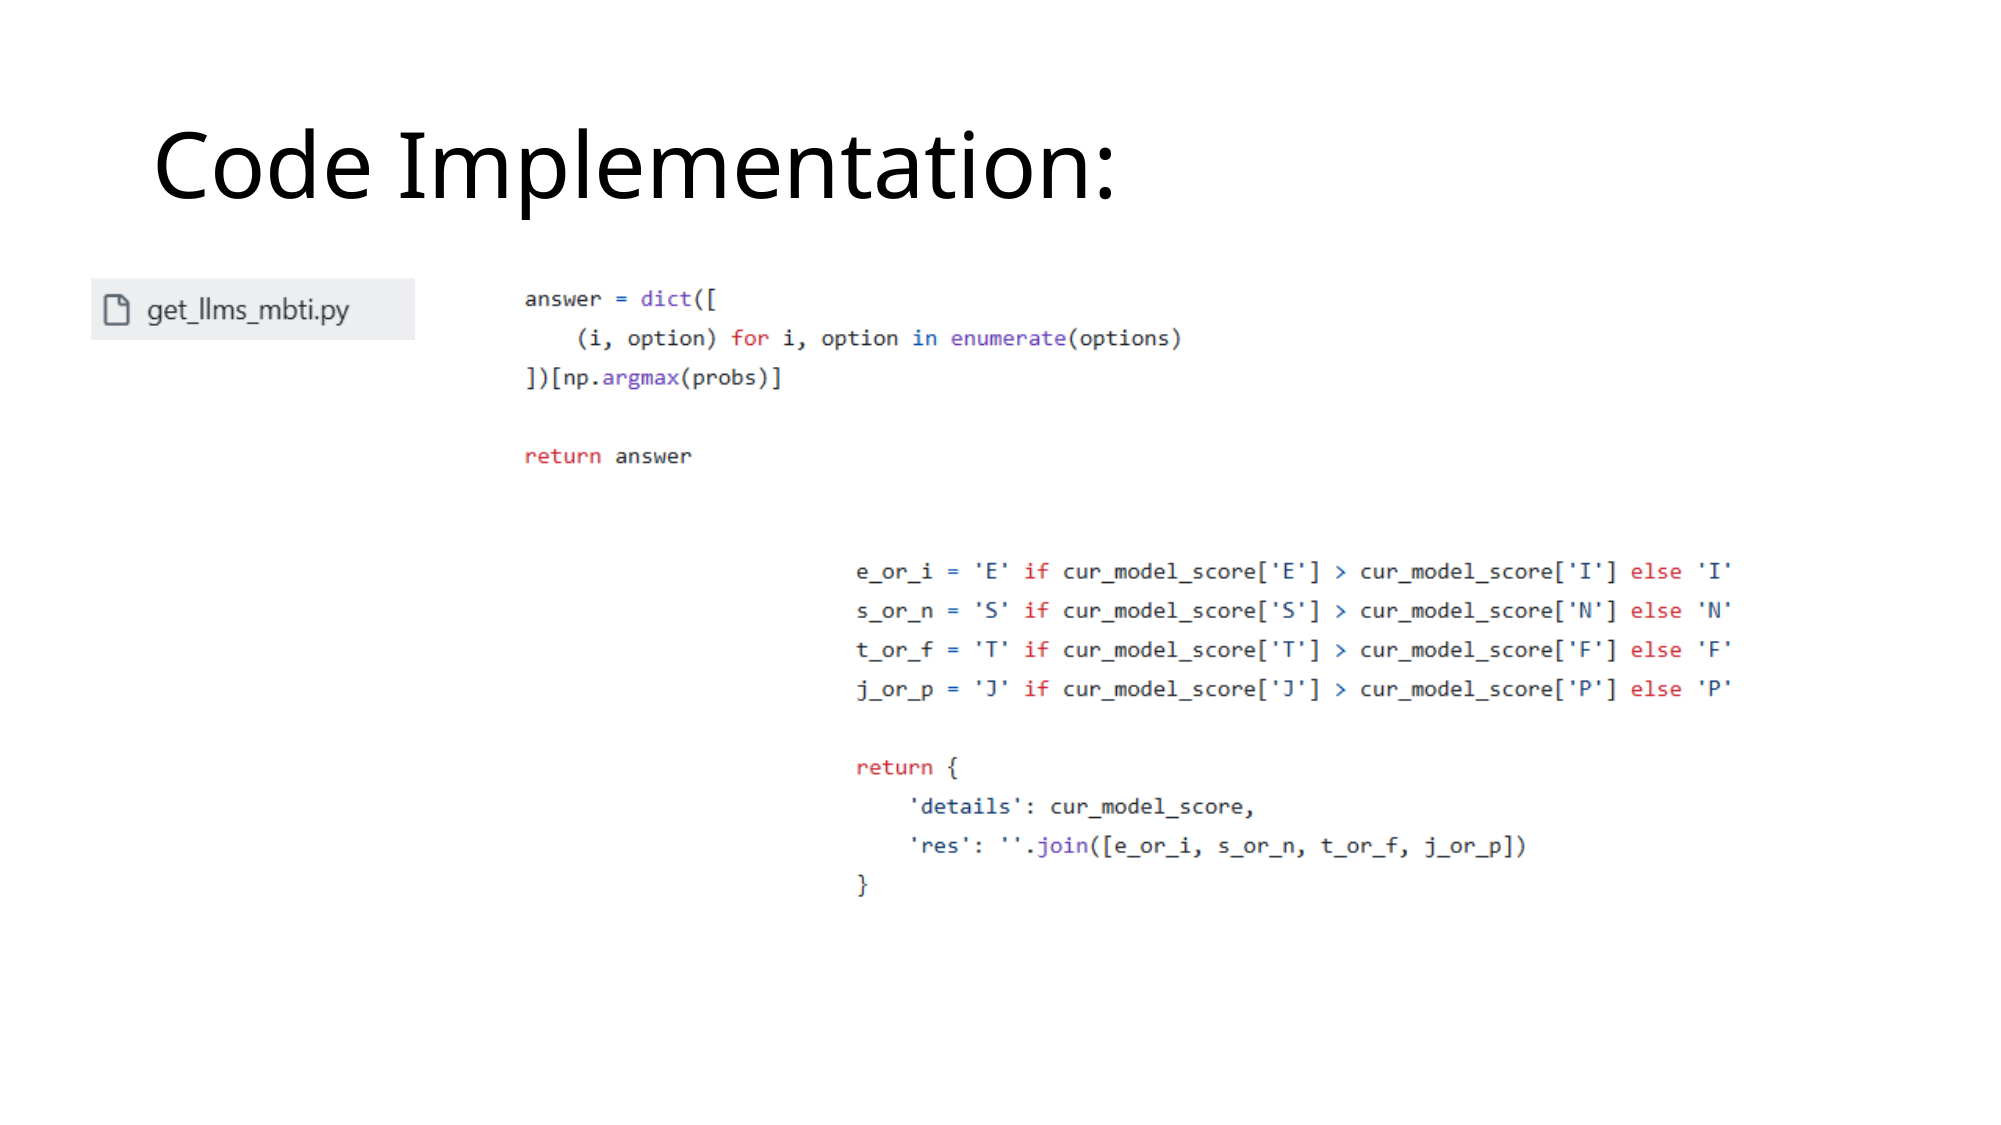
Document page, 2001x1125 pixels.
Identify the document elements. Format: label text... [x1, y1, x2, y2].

title Code Implementation: [137, 59, 1863, 278]
picture [487, 256, 1268, 498]
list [91, 276, 416, 341]
picture [814, 535, 1767, 923]
